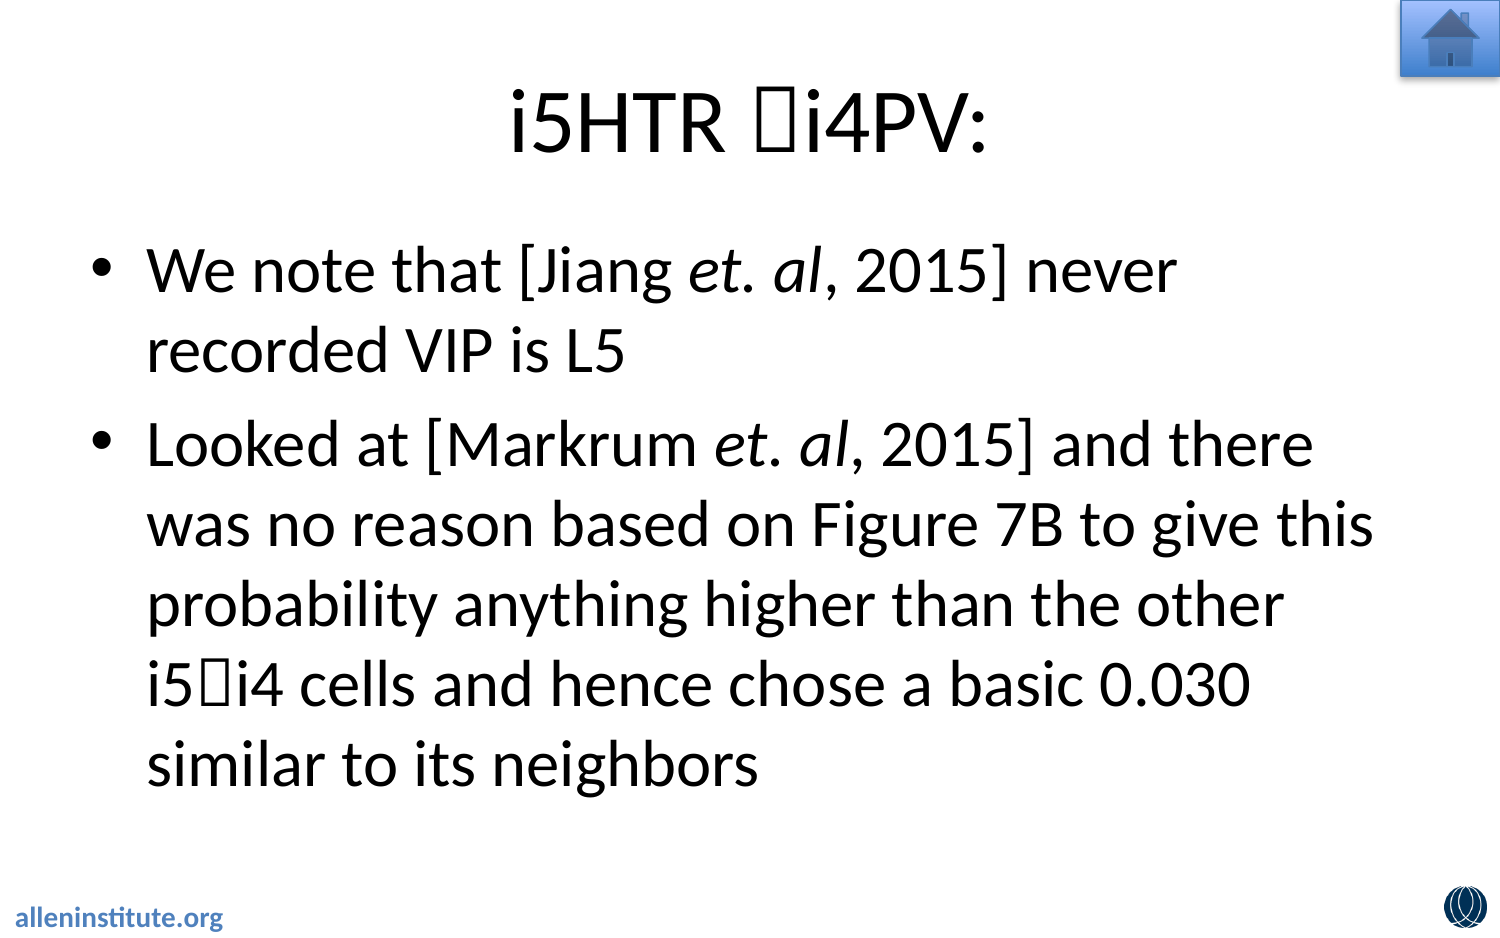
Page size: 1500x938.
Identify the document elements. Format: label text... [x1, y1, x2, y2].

title i5HTR i4PV: [75, 37, 1425, 194]
picture [1444, 886, 1487, 928]
list We note that [Jiang et. al, 2015] never recorded VIP is L5 Looked at [Markrum et. al, 2015] and there was no reason based on Figure 7B to give this probability anything higher than the other i5i4 cells and hence chose a basic 0.030 similar to its neighbors [75, 218, 1425, 838]
